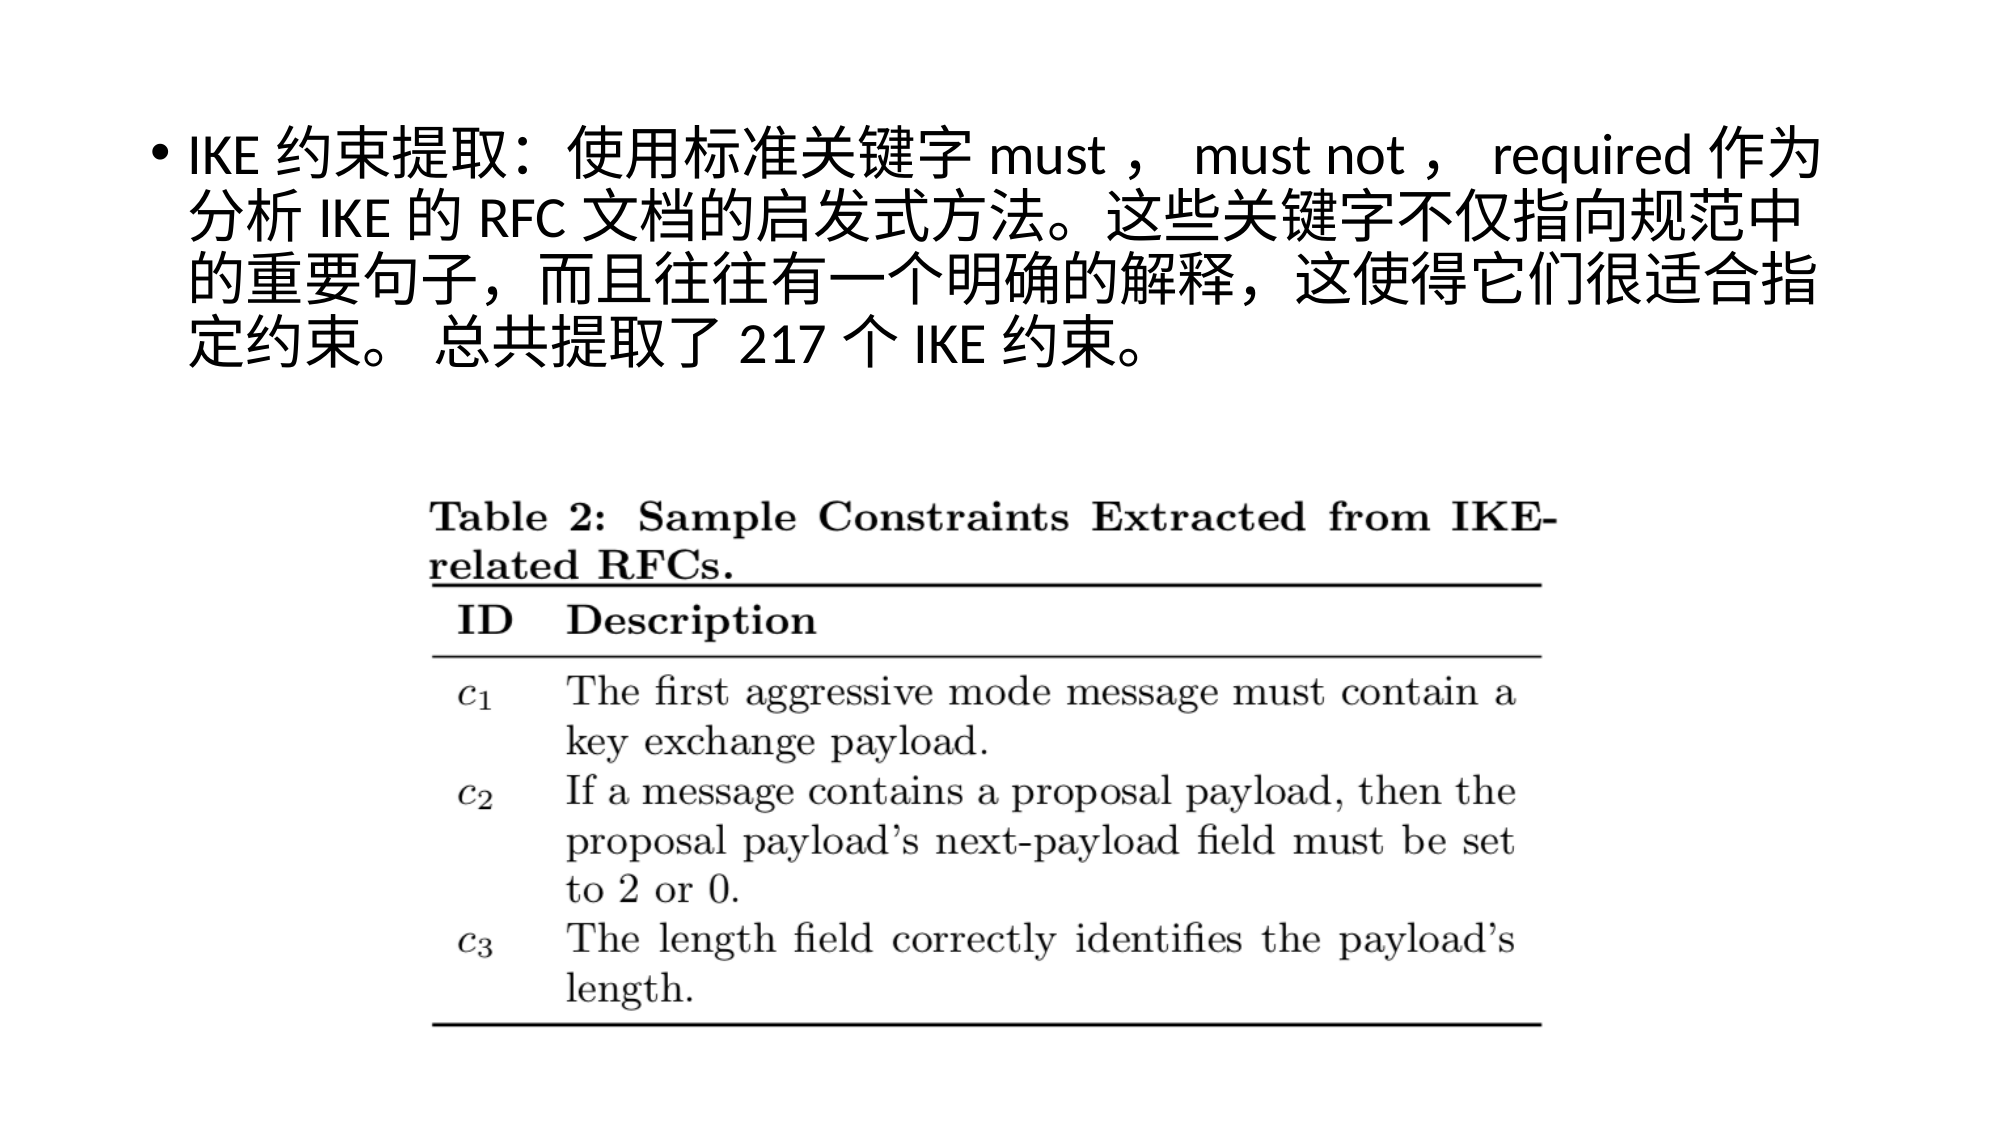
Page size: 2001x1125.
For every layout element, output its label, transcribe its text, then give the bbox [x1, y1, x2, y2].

list IKE约束提取：使用标准关键字must，must not，required作为分析IKE的RFC文档的启发式方法。这些关键字不仅指向规范中的重要句子，而且往往有一个明确的解释，这使得它们很适合指定约束。 总共提取了217个IKE约束。 [135, 116, 1861, 831]
picture [389, 473, 1607, 1054]
